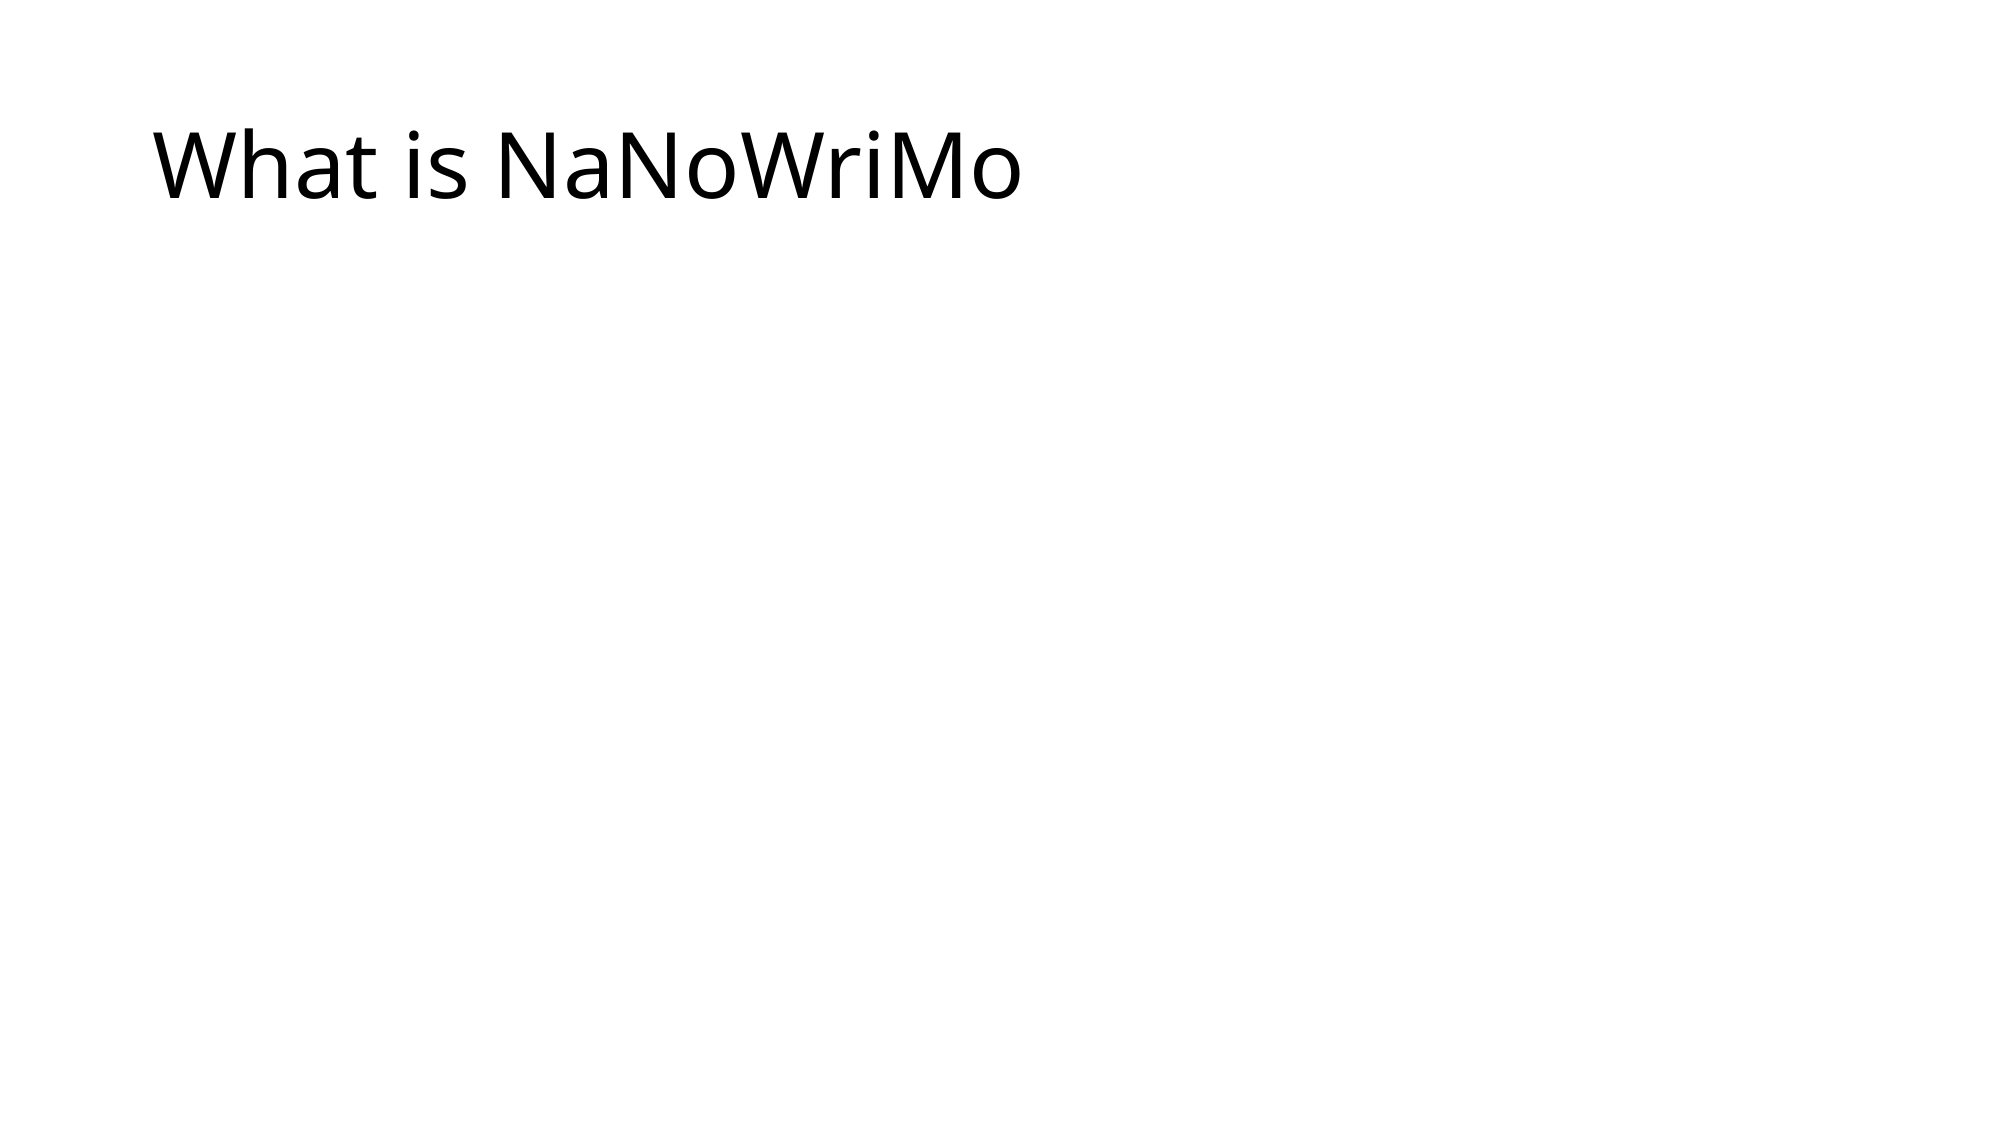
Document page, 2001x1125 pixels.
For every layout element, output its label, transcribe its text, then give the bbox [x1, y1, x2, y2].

title What is NaNoWriMo [137, 59, 1863, 278]
